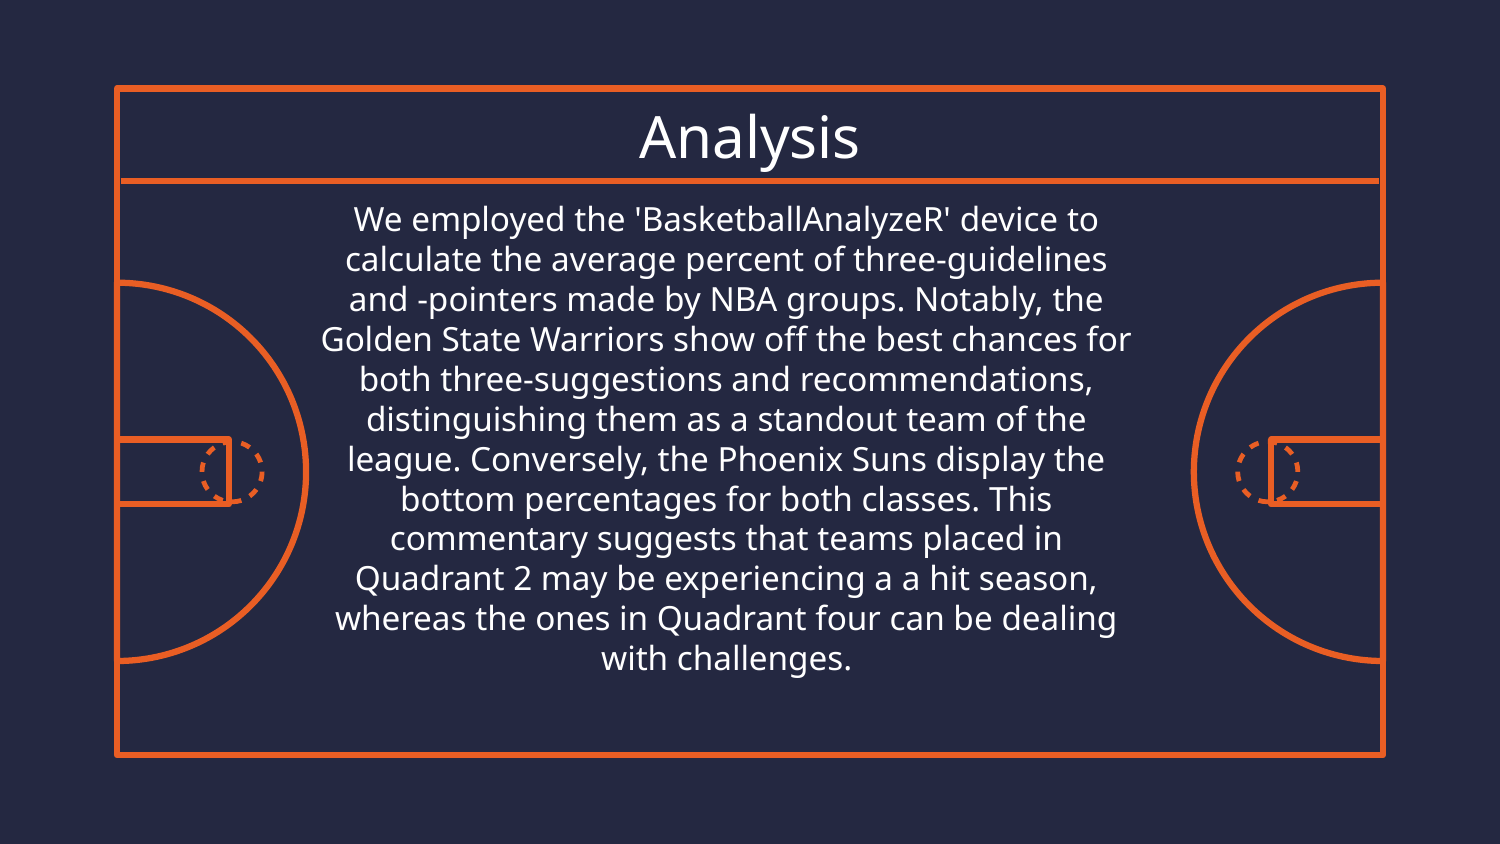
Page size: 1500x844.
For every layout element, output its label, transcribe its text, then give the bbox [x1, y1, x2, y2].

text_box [0, 282, 307, 662]
subtitle We employed the 'BasketballAnalyzeR' device to calculate the average percent of three-guidelines and -pointers made by NBA groups. Notably, the Golden State Warriors show off the best chances for both three-suggestions and recommendations, distinguishing them as a standout team of the league. Conversely, the Phoenix Suns display the bottom percentages for both classes. This commentary suggests that teams placed in Quadrant 2 may be experiencing a a hit season, whereas the ones in Quadrant four can be dealing with challenges. [301, 203, 1153, 672]
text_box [1193, 282, 1500, 662]
title Analysis [116, 88, 1383, 183]
